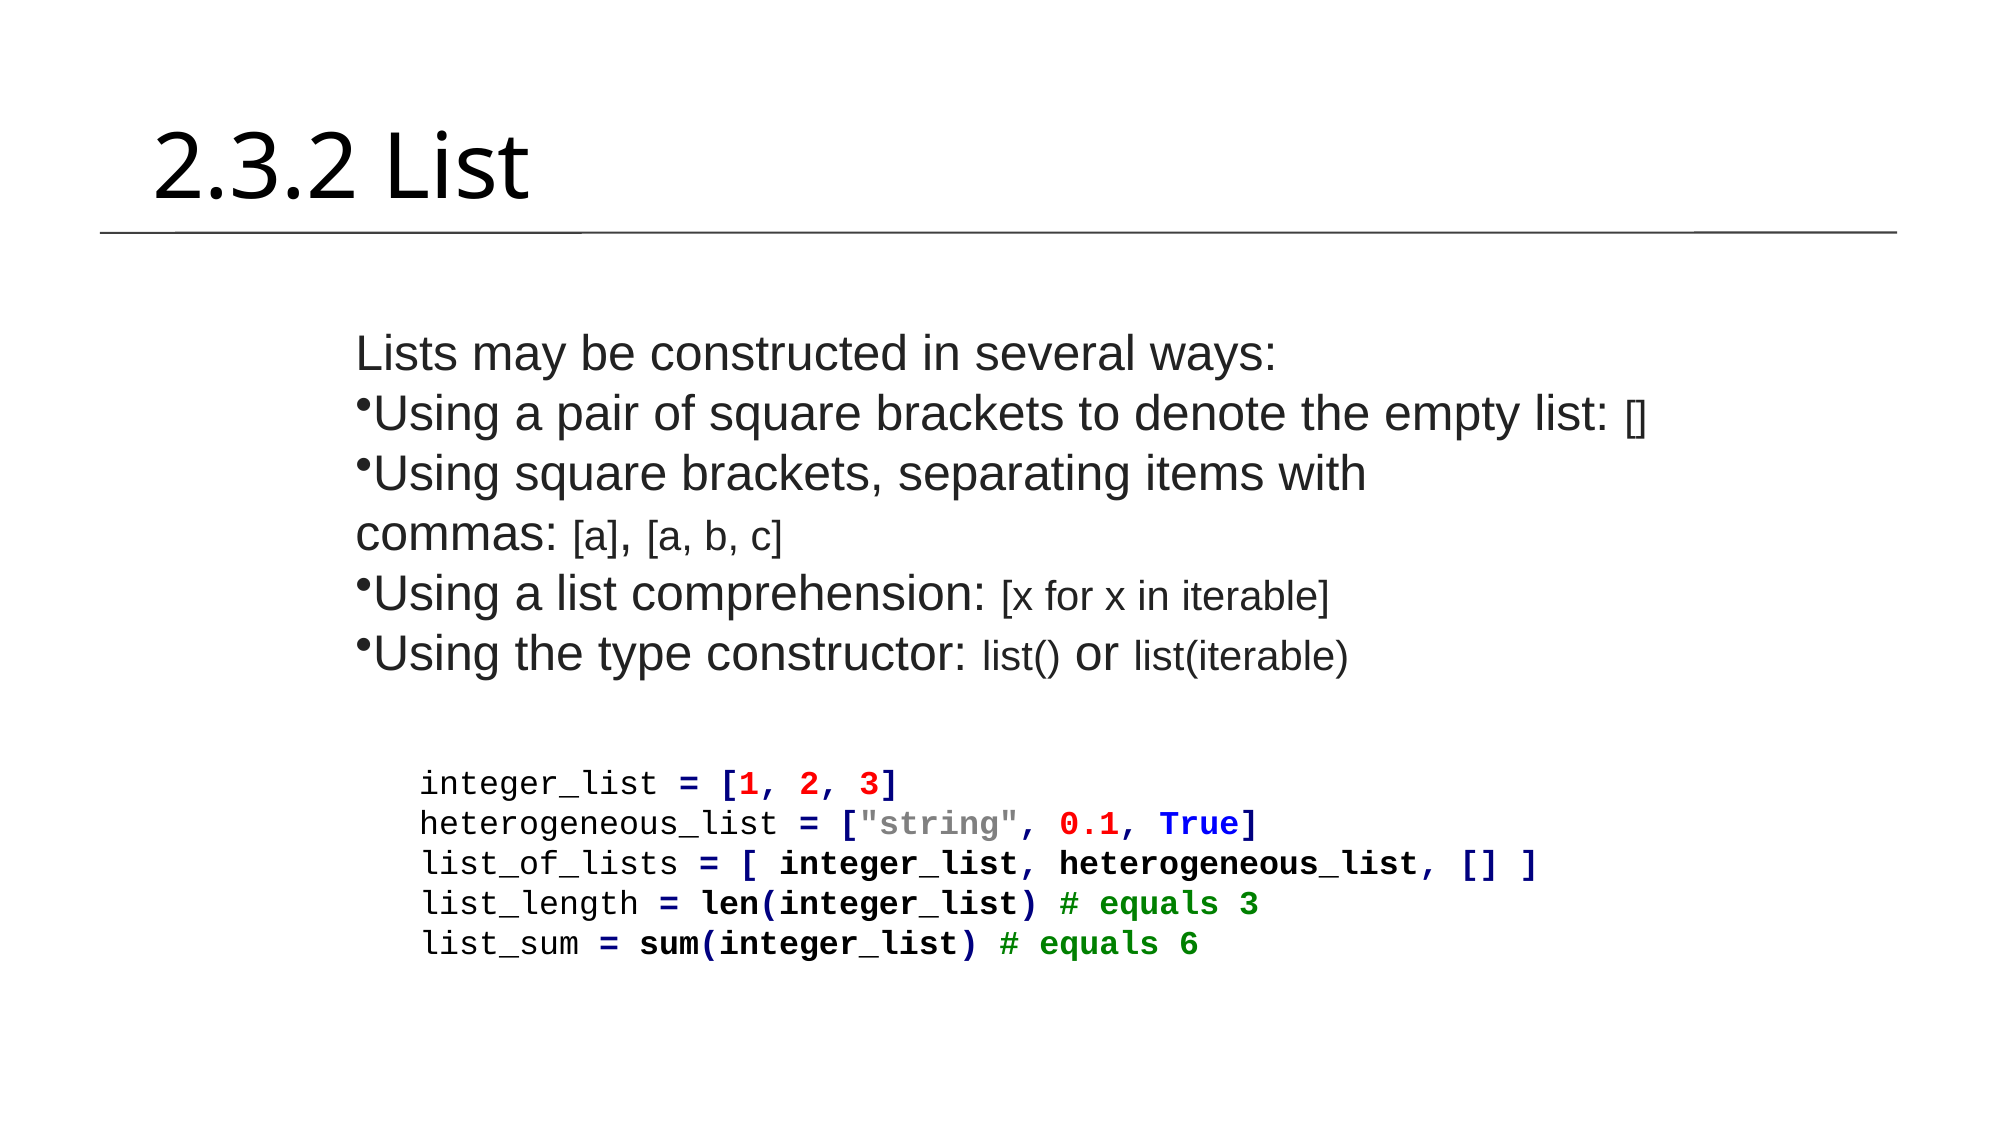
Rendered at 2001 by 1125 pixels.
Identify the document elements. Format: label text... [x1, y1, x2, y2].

title 2.3.2 List [137, 59, 1863, 278]
text_box integer_list = [1, 2, 3] heterogeneous_list = ["string", 0.1, True] list_of_lists = [ integer_list, heterogeneous_list, [] ] list_length = len(integer_list) # equals 3 list_sum = sum(integer_list) # equals 6 [404, 754, 1596, 969]
text_box Lists may be constructed in several ways: Using a pair of square brackets to denote the empty list: [] Using square brackets, separating items with commas: [a], [a, b, c] Using a list comprehension: [x for x in iterable] Using the type constructor: list() or list(iterable) [340, 313, 1699, 689]
